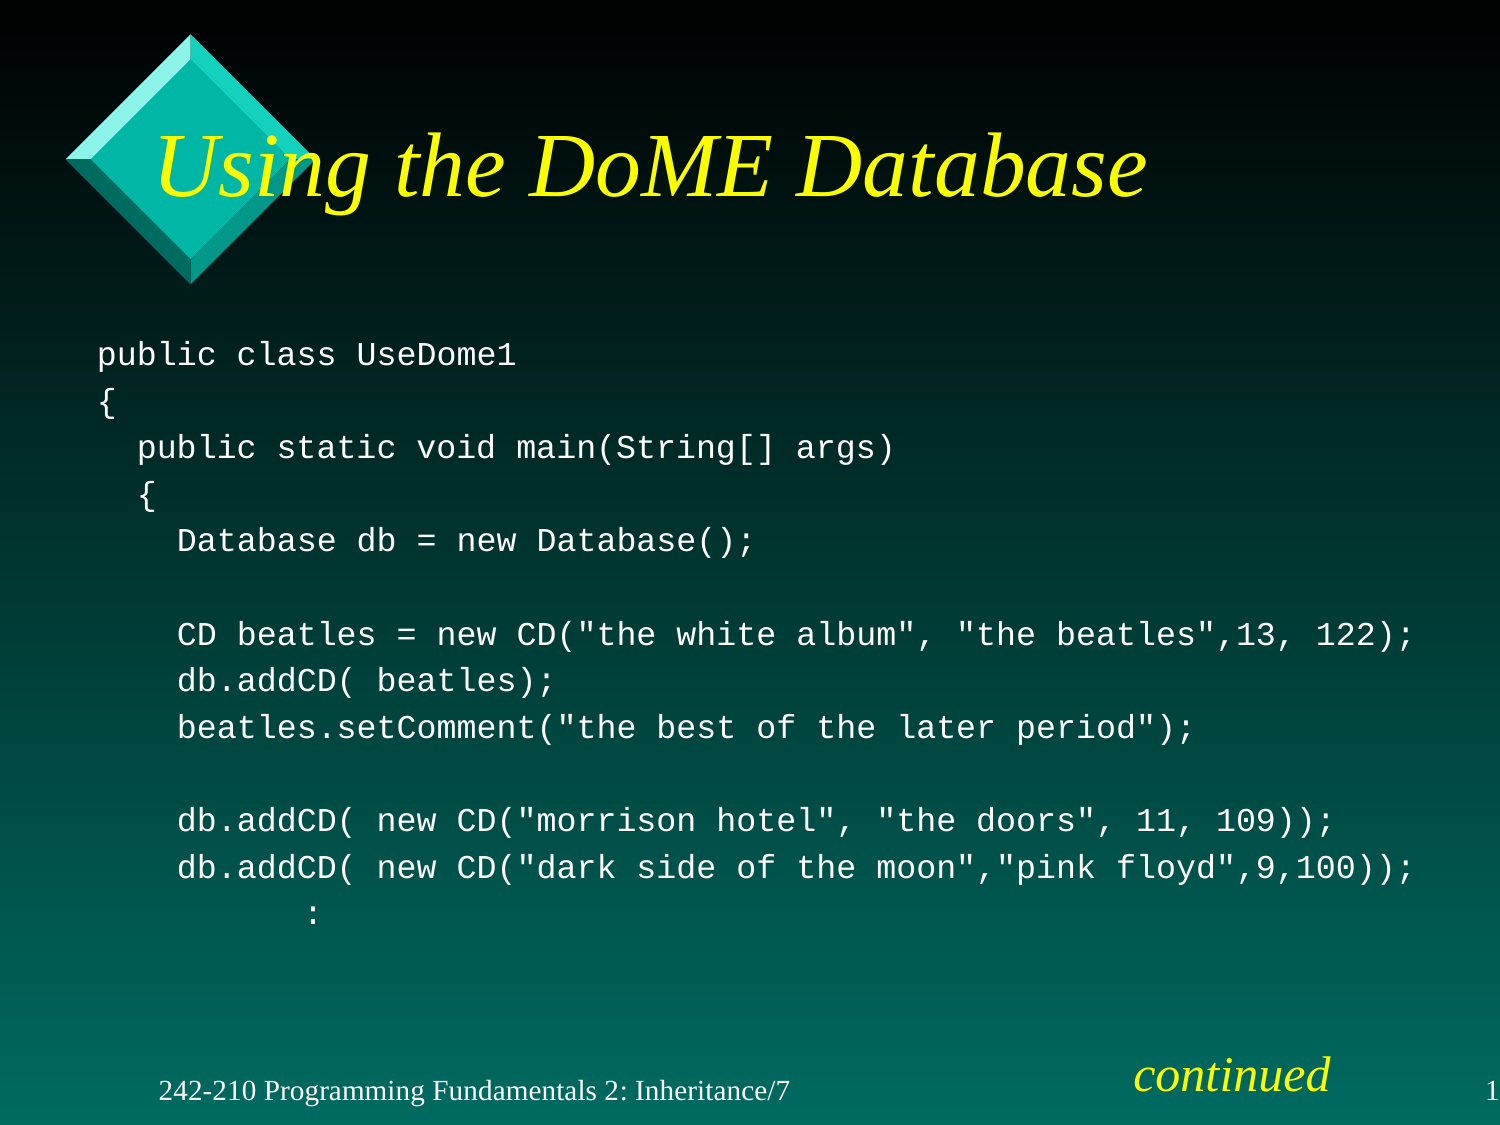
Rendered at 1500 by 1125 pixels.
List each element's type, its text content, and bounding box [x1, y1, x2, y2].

list public class UseDome1 { public static void main(String[] args) { Database db = new Database(); CD beatles = new CD("the white album", "the beatles",13, 122); db.addCD( beatles); beatles.setComment("the best of the later period"); db.addCD( new CD("morrison hotel", "the doors", 11, 109)); db.addCD( new CD("dark side of the moon","pink floyd",9,100)); : [81, 324, 1454, 1001]
text_box continued [1118, 1034, 1346, 1109]
title Using the DoME Database [136, 68, 1415, 251]
